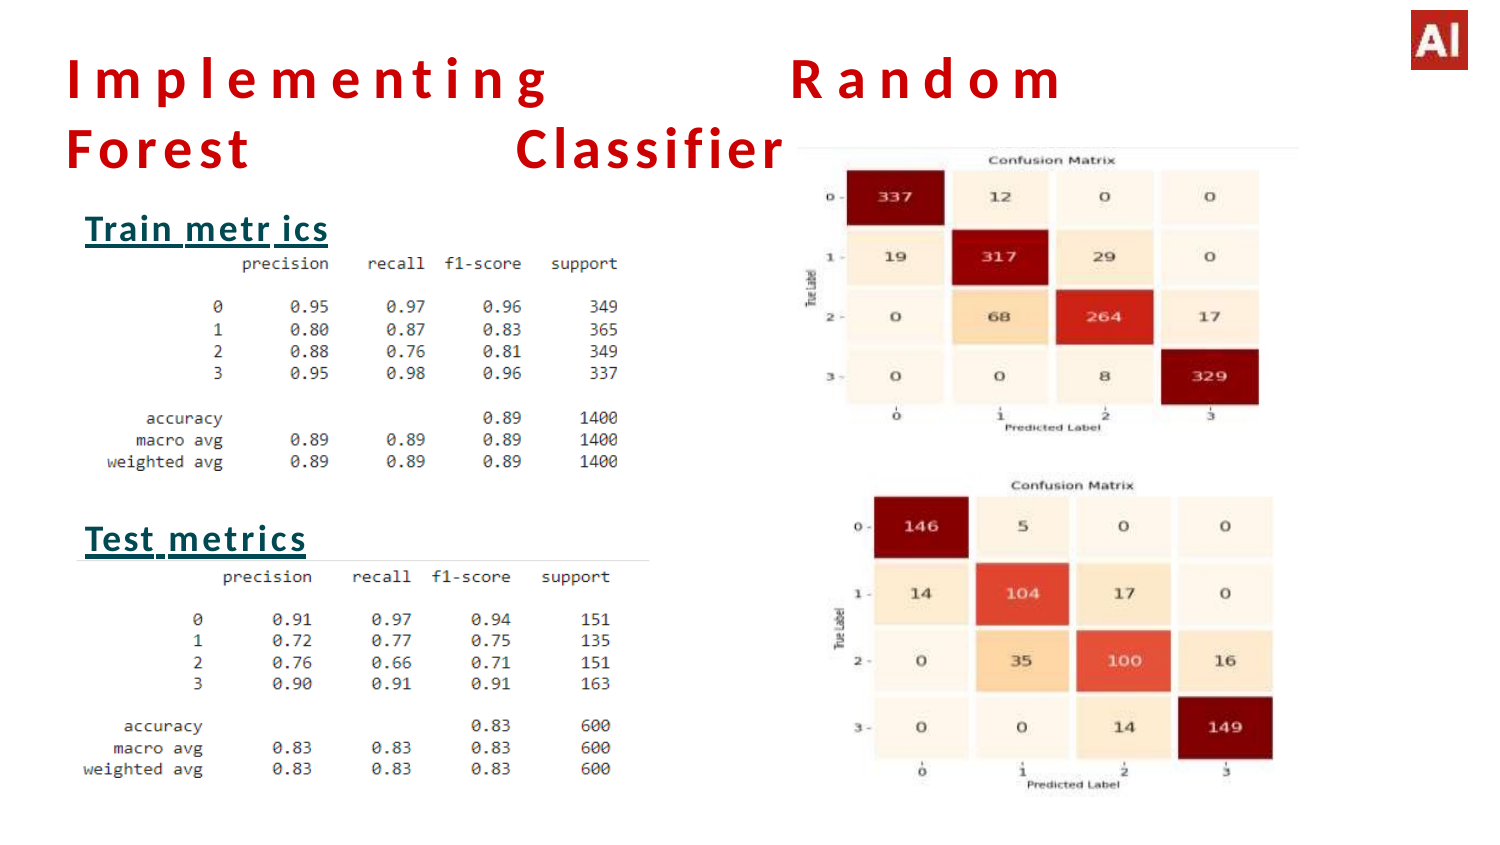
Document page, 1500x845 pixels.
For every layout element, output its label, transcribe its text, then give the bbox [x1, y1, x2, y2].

text_box [827, 472, 1275, 797]
text_box [76, 560, 650, 778]
title I m p l e m e nt i n g R a n d o m Forest Classifier [64, 38, 1266, 182]
picture [1411, 10, 1468, 70]
text_box [797, 147, 1299, 436]
text_box Train metr ics [82, 201, 336, 249]
text_box Test metrics [82, 512, 318, 560]
text_box [107, 257, 618, 471]
